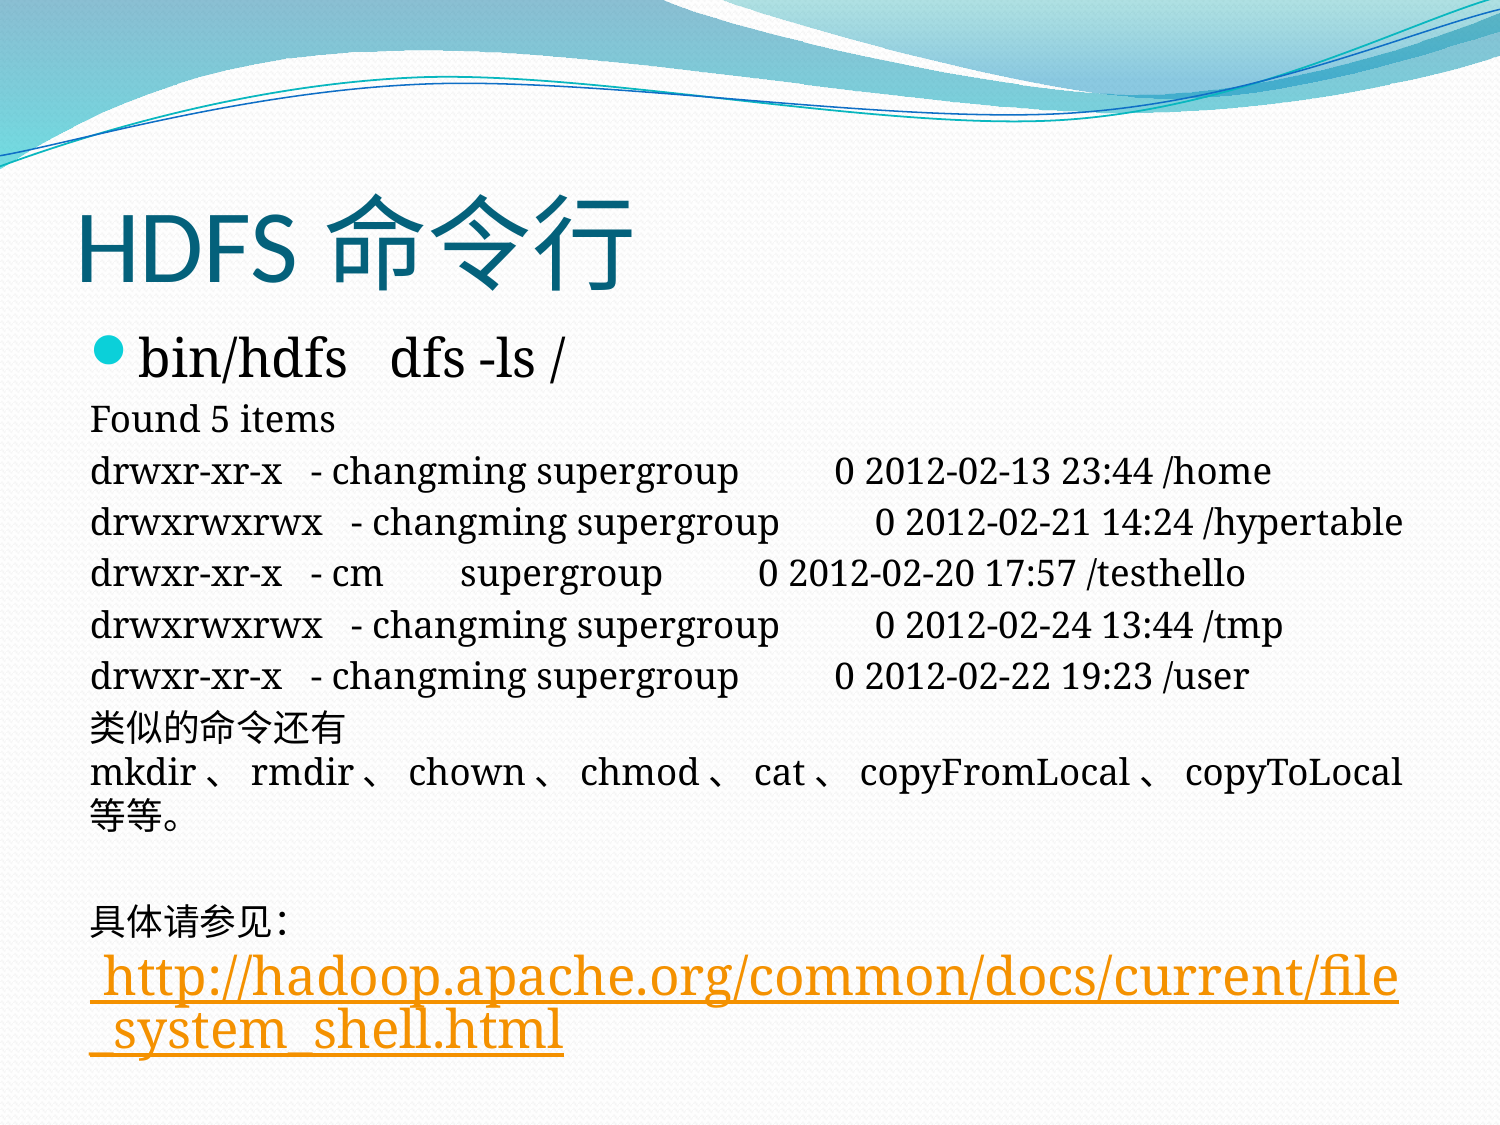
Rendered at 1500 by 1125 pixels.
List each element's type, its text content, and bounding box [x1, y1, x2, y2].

title HDFS命令行 [75, 115, 1425, 303]
list bin/hdfs dfs -ls / Found 5 items drwxr-xr-x - changming supergroup 0 2012-02-13 23:44 /home drwxrwxrwx - changming supergroup 0 2012-02-21 14:24 /hypertable drwxr-xr-x - cm supergroup 0 2012-02-20 17:57 /testhello drwxrwxrwx - changming supergroup 0 2012-02-24 13:44 /tmp drwxr-xr-x - changming supergroup 0 2012-02-22 19:23 /user 类似的命令还有mkdir、rmdir、chown、chmod、cat、copyFromLocal、copyToLocal等等。 具体请参见： http://hadoop.apache.org/common/docs/current/file_system_shell.html [75, 317, 1425, 1038]
